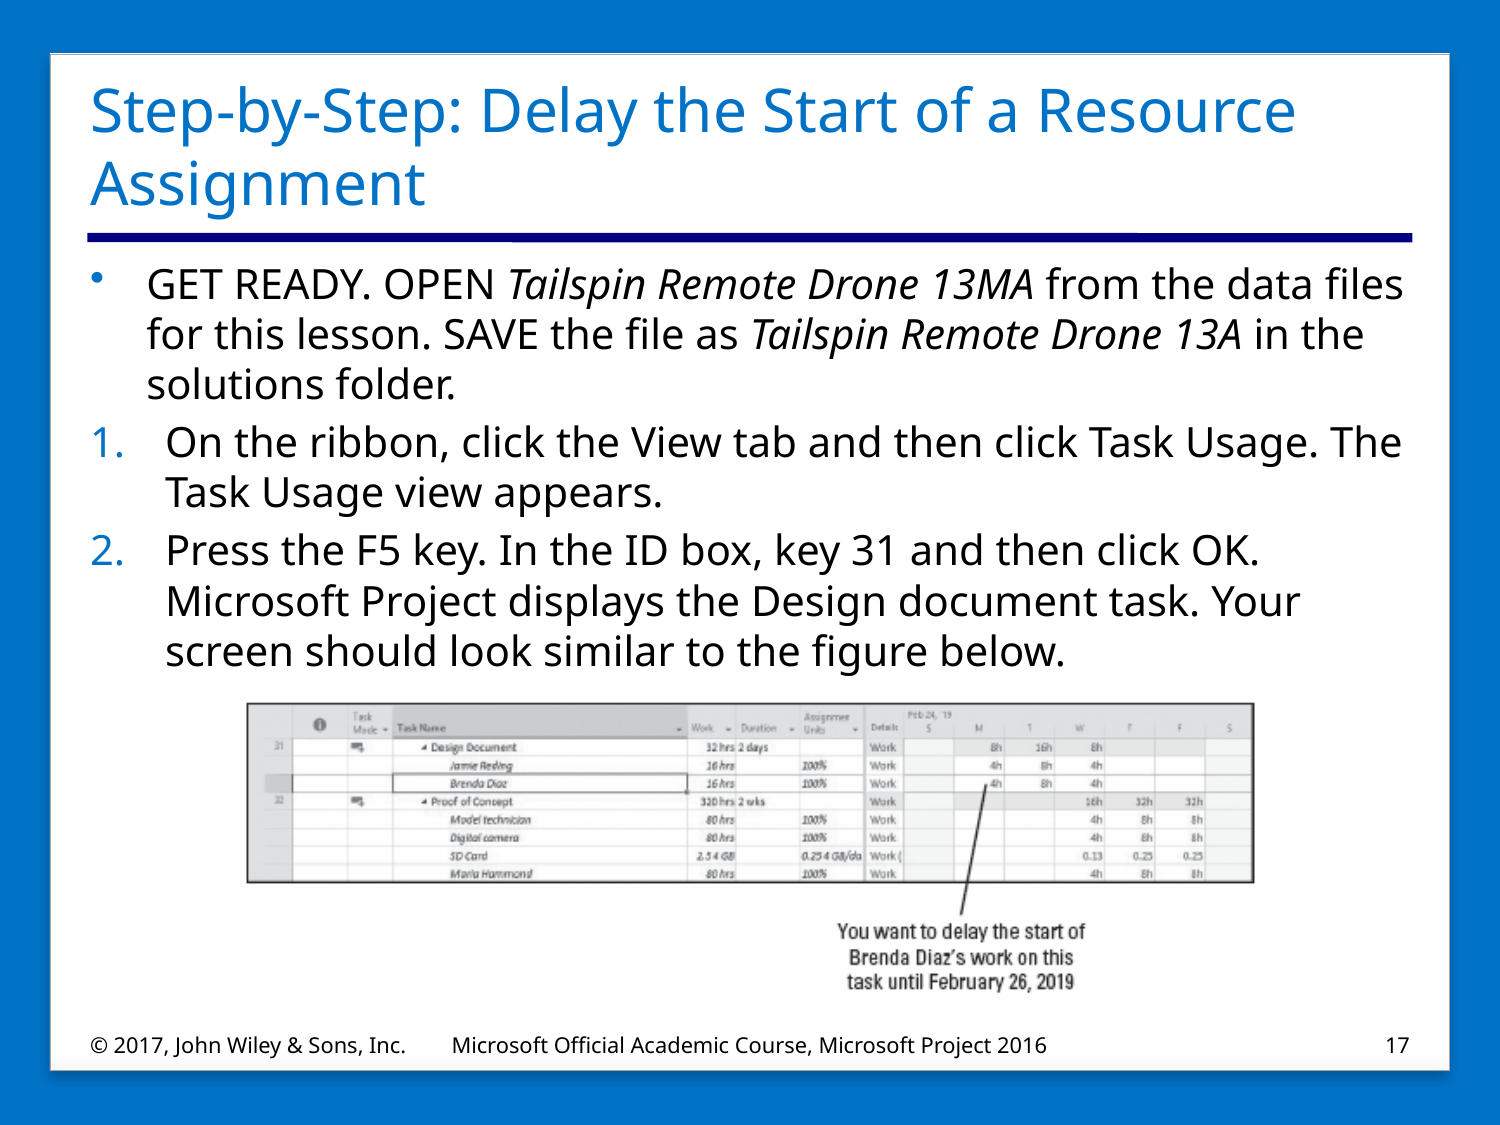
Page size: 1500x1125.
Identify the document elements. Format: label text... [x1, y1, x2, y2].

slide_number 17 [1074, 1024, 1426, 1103]
title Step-by-Step: Delay the Start of a Resource Assignment [74, 74, 1426, 226]
footer Microsoft Official Academic Course, Microsoft Project 2016 [431, 1024, 1069, 1103]
list GET READY. OPEN Tailspin Remote Drone 13MA from the data files for this lesson. SAVE the file as Tailspin Remote Drone 13A in the solutions folder. On the ribbon, click the View tab and then click Task Usage. The Task Usage view appears. Press the F5 key. In the ID box, key 31 and then click OK. Microsoft Project displays the Design document task. Your screen should look similar to the figure below. [75, 249, 1425, 1063]
picture [239, 698, 1261, 1001]
slide_number © 2017, John Wiley & Sons, Inc. [74, 1024, 426, 1103]
